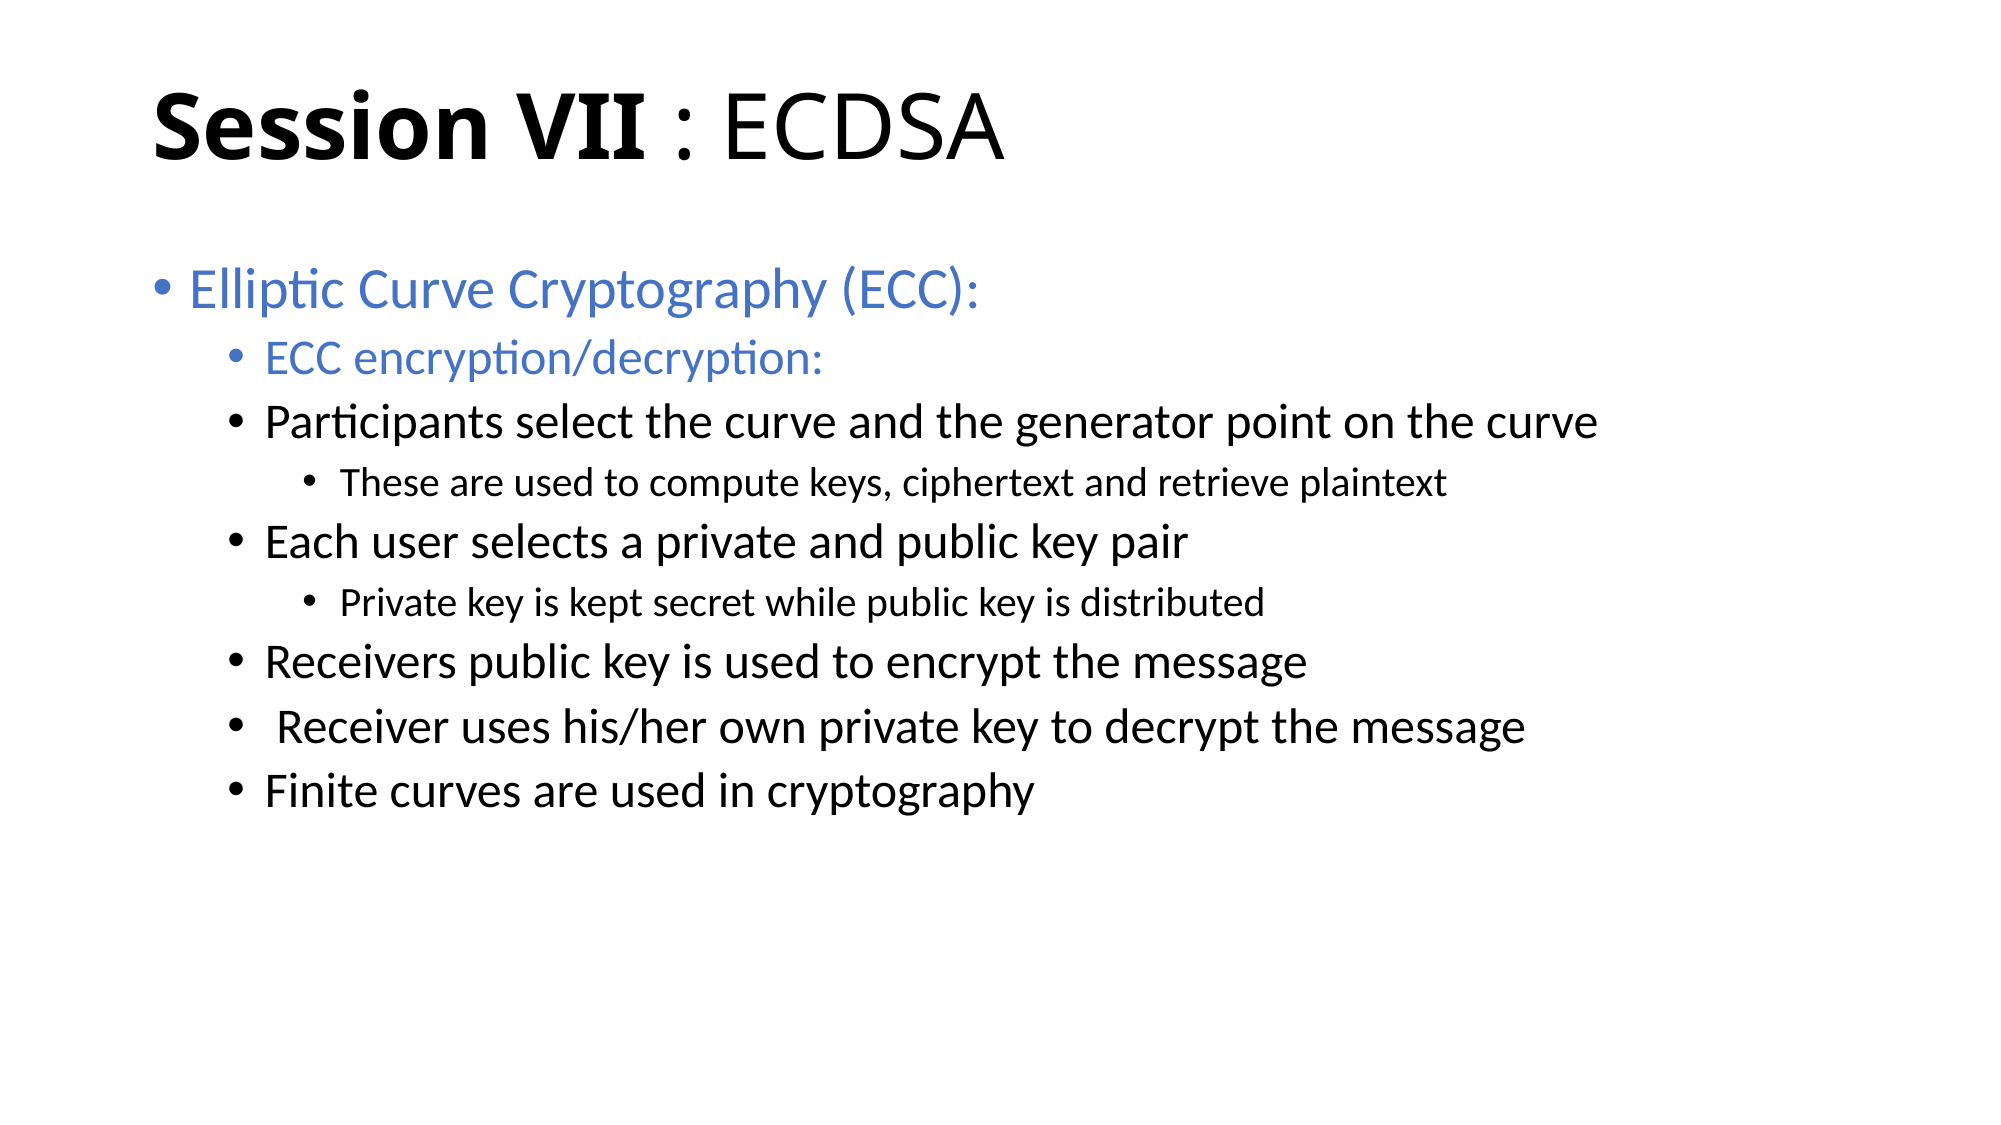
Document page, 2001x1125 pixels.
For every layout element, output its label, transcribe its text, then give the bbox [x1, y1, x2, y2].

list Elliptic Curve Cryptography (ECC): ECC encryption/decryption: Participants select the curve and the generator point on the curve These are used to compute keys, ciphertext and retrieve plaintext Each user selects a private and public key pair Private key is kept secret while public key is distributed Receivers public key is used to encrypt the message Receiver uses his/her own private key to decrypt the message Finite curves are used in cryptography [137, 250, 1863, 1014]
title Session VII : ECDSA [137, 59, 1863, 201]
